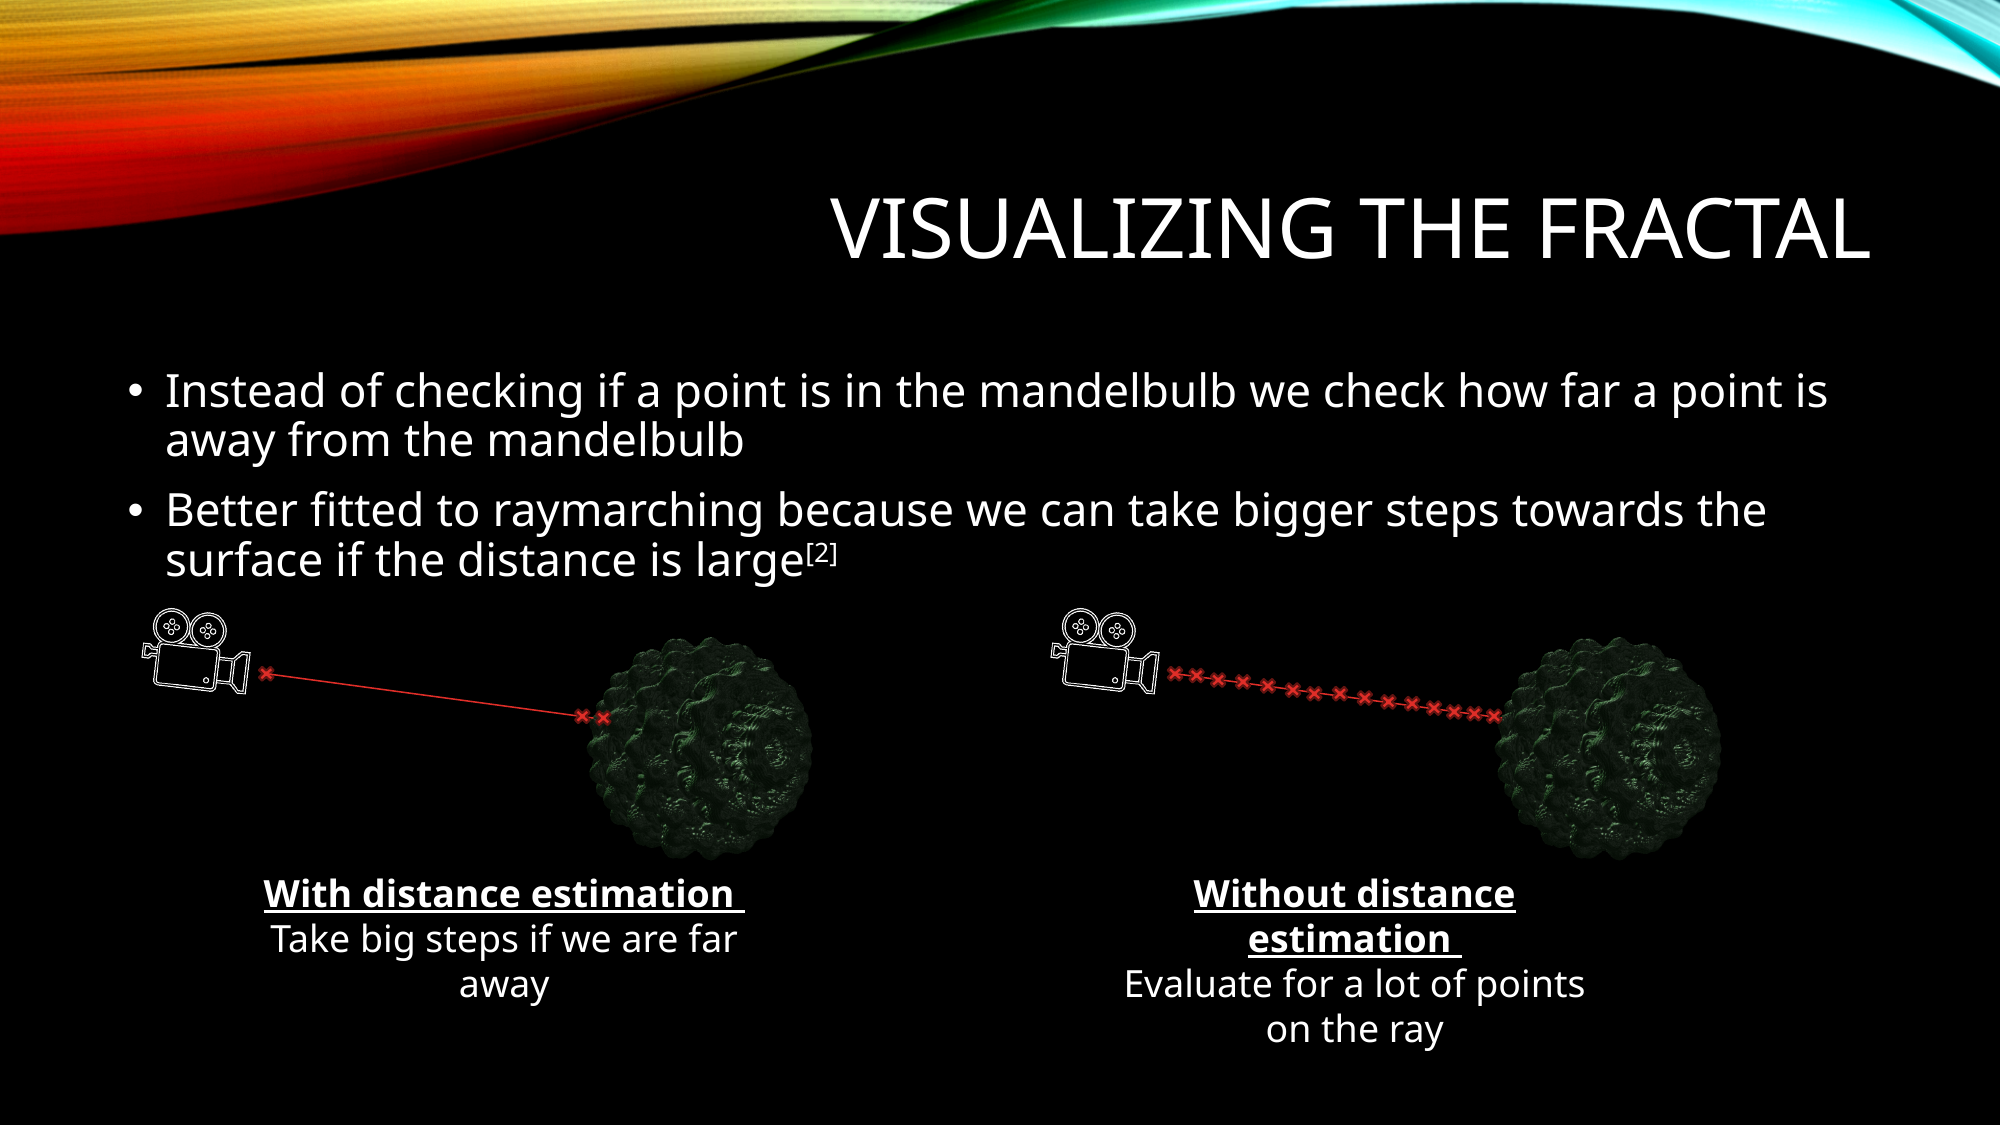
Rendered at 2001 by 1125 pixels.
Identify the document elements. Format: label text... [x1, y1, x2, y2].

picture [129, 581, 267, 718]
text_box Without distance estimation Evaluate for a lot of points on the ray [1082, 862, 1628, 1058]
text_box [1188, 667, 1205, 673]
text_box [266, 673, 594, 719]
picture [1038, 581, 1176, 718]
text_box With distance estimation Take big steps if we are far away [231, 862, 777, 1013]
picture [0, 0, 2000, 237]
picture [559, 606, 843, 877]
list Instead of checking if a point is in the mandelbulb we check how far a point is away from the mandelbulb Better fitted to raymarching because we can take bigger steps towards the surface if the distance is large[2] [112, 360, 1888, 1021]
picture [1468, 606, 1752, 877]
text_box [1174, 673, 1503, 719]
title Visualizing the fractal [474, 125, 1888, 338]
text_box [1169, 666, 1184, 682]
text_box [260, 666, 275, 682]
